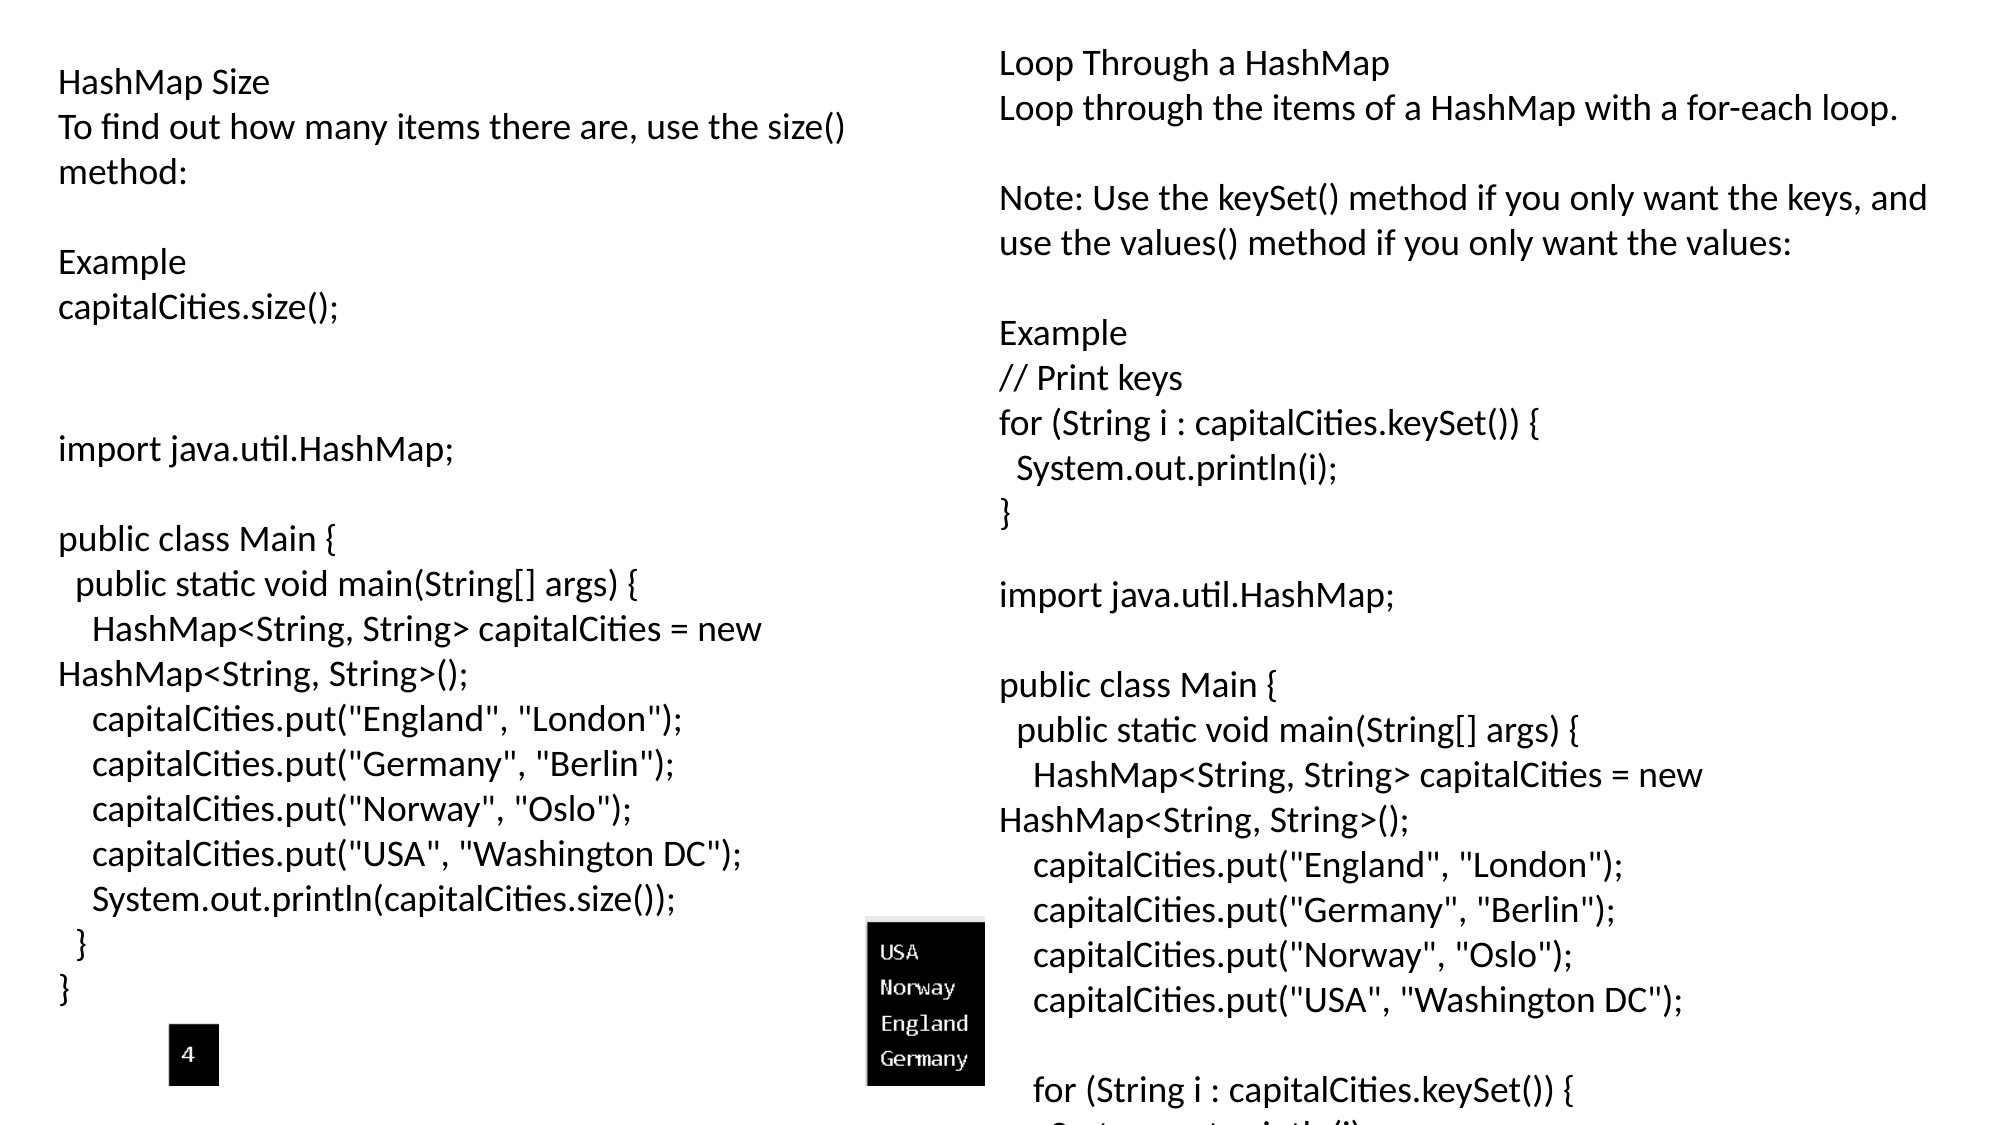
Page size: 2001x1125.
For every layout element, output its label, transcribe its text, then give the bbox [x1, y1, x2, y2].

text_box HashMap Size To find out how many items there are, use the size() method: Example capitalCities.size(); [43, 49, 896, 335]
picture [865, 916, 985, 1087]
text_box import java.util.HashMap; public class Main { public static void main(String[] args) { HashMap<String, String> capitalCities = new HashMap<String, String>(); capitalCities.put("England", "London"); capitalCities.put("Germany", "Berlin"); capitalCities.put("Norway", "Oslo"); capitalCities.put("USA", "Washington DC"); for (String i : capitalCities.keySet()) { System.out.println(i); } } } [984, 562, 1985, 1125]
text_box import java.util.HashMap; public class Main { public static void main(String[] args) { HashMap<String, String> capitalCities = new HashMap<String, String>(); capitalCities.put("England", "London"); capitalCities.put("Germany", "Berlin"); capitalCities.put("Norway", "Oslo"); capitalCities.put("USA", "Washington DC"); System.out.println(capitalCities.size()); } } [43, 416, 813, 1017]
picture [168, 1023, 219, 1086]
text_box Loop Through a HashMap Loop through the items of a HashMap with a for-each loop. Note: Use the keySet() method if you only want the keys, and use the values() method if you only want the values: Example // Print keys for (String i : capitalCities.keySet()) { System.out.println(i); } [984, 30, 1985, 540]
